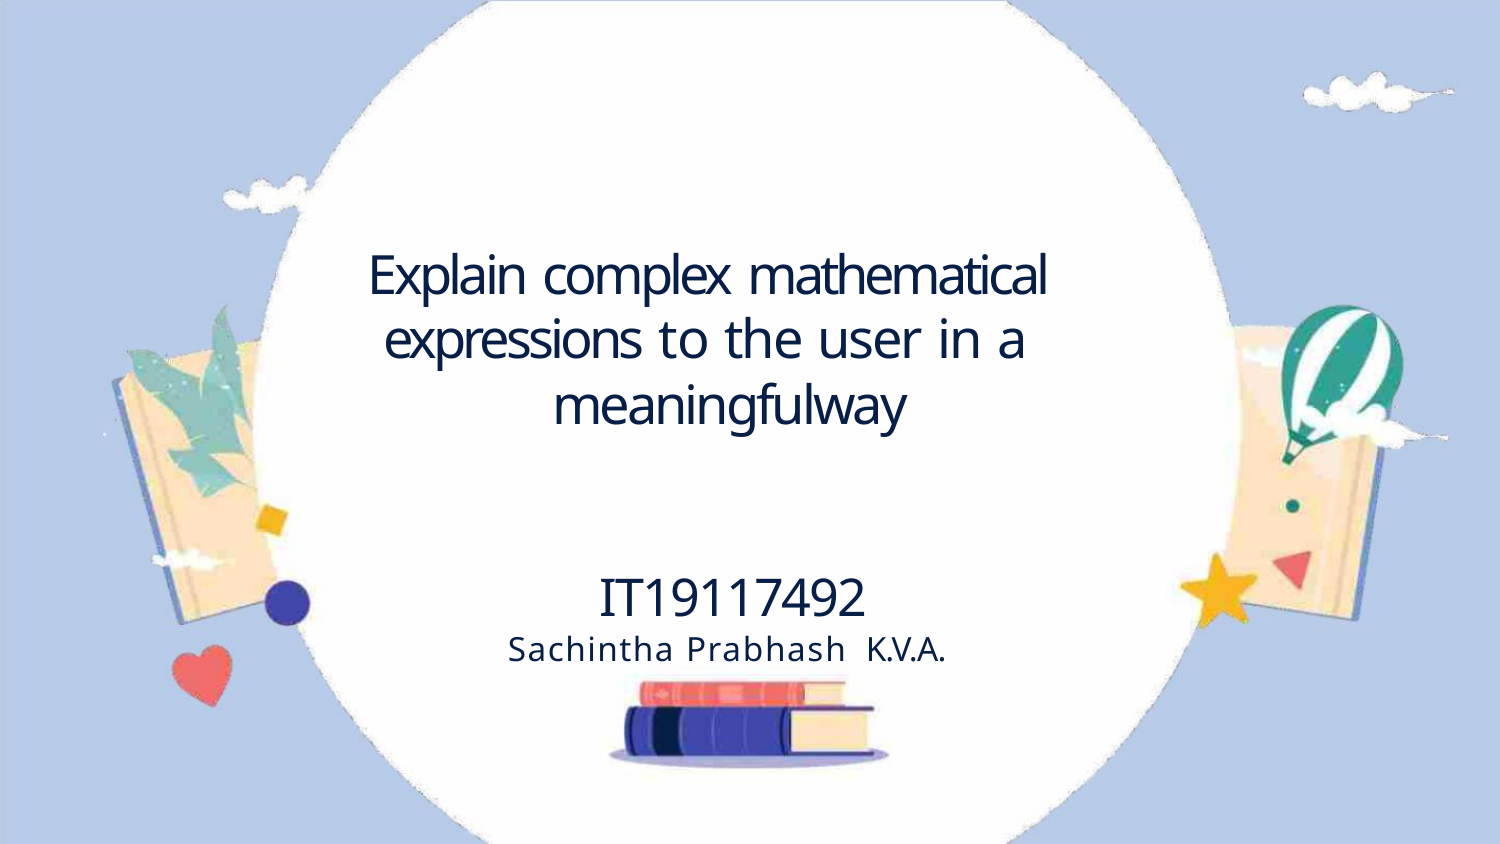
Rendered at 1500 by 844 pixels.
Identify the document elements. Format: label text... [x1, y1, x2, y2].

text_box [0, 0, 1500, 844]
text_box Explain complex mathematical expressions to the user in a meaningfulway [367, 228, 1275, 435]
text_box IT19117492 Sachintha Prabhash K.V.A. [507, 563, 1017, 669]
